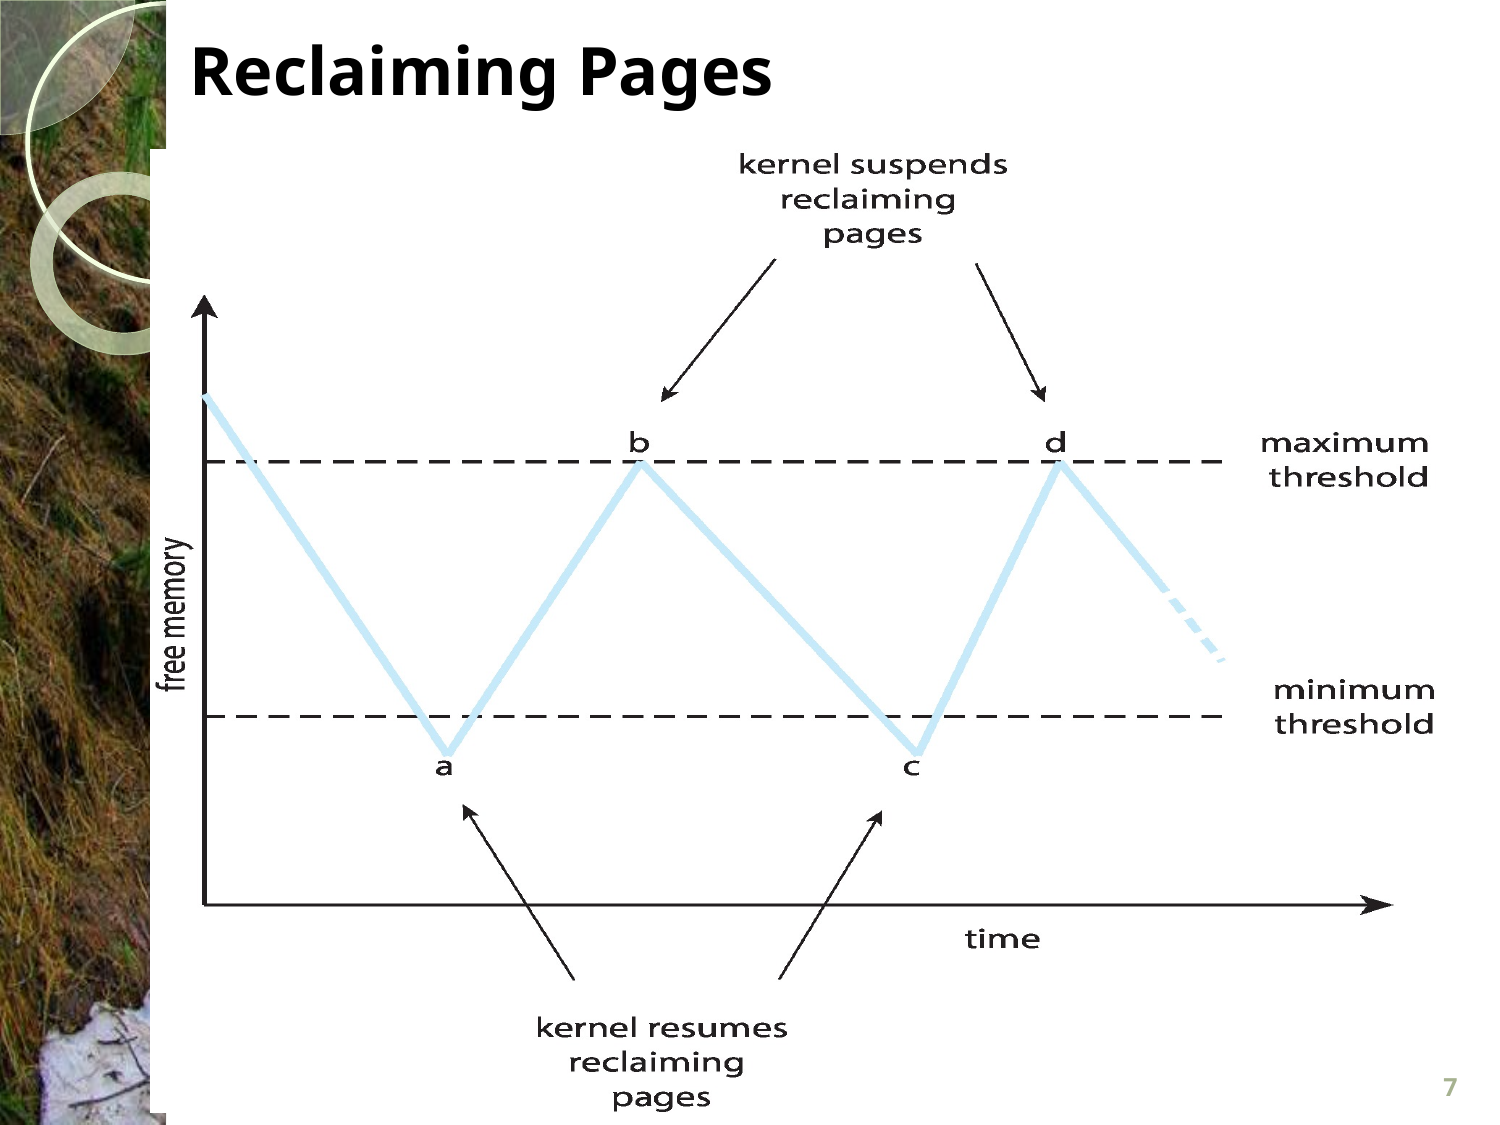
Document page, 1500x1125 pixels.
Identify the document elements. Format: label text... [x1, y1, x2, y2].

title Reclaiming Pages [174, 12, 1500, 125]
slide_number 7 [1445, 1034, 1488, 1113]
picture [0, 13, 1438, 1125]
picture [136, 0, 166, 4]
